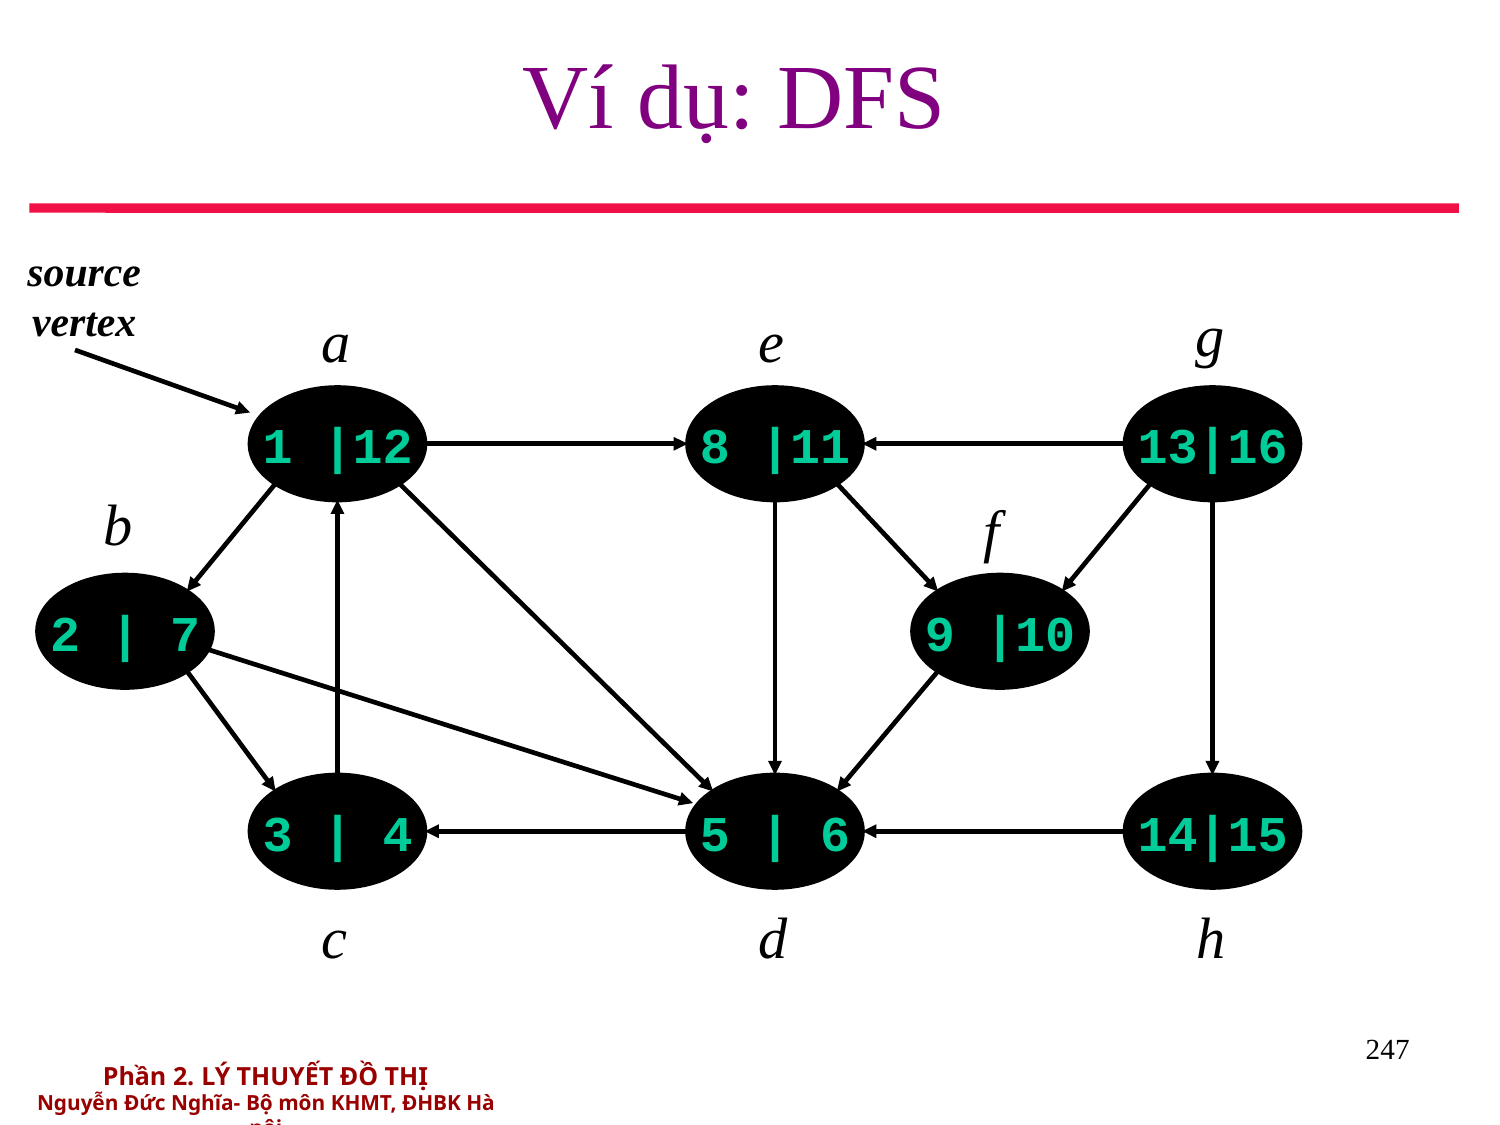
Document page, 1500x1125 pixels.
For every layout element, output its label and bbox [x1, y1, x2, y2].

text_box [37, 387, 939, 888]
text_box [1180, 290, 1241, 376]
footer [17, 1052, 515, 1114]
text_box [968, 485, 1028, 571]
text_box [744, 893, 804, 978]
text_box [836, 485, 1151, 688]
text_box [1125, 774, 1300, 888]
text_box [249, 387, 425, 501]
text_box [88, 479, 148, 565]
text_box [307, 893, 367, 978]
slide_number [1074, 1022, 1425, 1102]
text_box [307, 296, 367, 382]
text_box [1125, 387, 1300, 500]
text_box [1181, 893, 1241, 978]
title [29, 0, 1463, 185]
text_box [12, 237, 250, 415]
text_box [744, 296, 804, 382]
